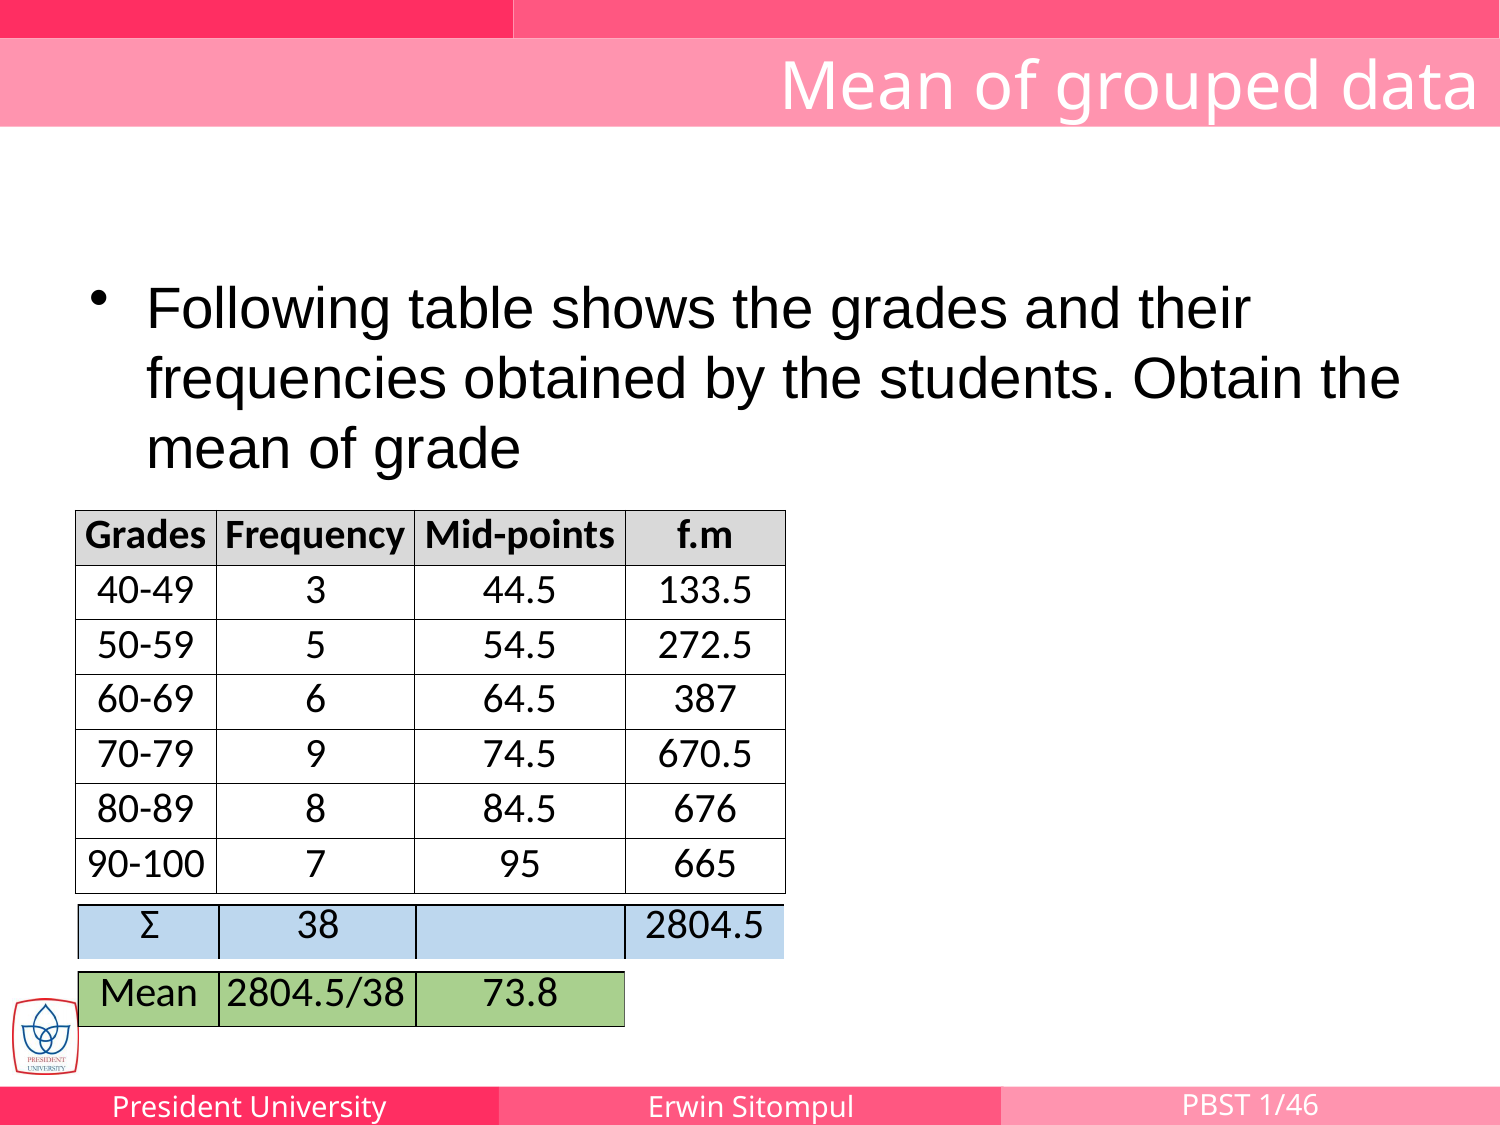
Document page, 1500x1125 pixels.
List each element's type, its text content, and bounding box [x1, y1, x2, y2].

table_header Frequency [217, 511, 414, 565]
table_cell 95 [415, 839, 625, 893]
picture [12, 998, 79, 1075]
table_cell 8 [217, 784, 414, 838]
table_cell 9 [217, 730, 414, 783]
table_cell 665 [626, 839, 785, 893]
table_cell 7 [217, 839, 414, 893]
table_cell 90-100 [76, 839, 216, 893]
table_cell 5 [217, 620, 414, 674]
title Mean of grouped data [0, 45, 1496, 120]
list Following table shows the grades and their frequencies obtained by the students. Obtain the mean of grade [75, 262, 1425, 1005]
table_cell 84.5 [415, 784, 625, 838]
table_cell 6 [217, 675, 414, 729]
table_cell 40-49 [76, 566, 216, 619]
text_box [77, 971, 627, 1028]
table_cell 670.5 [626, 730, 785, 783]
table_cell 70-79 [76, 730, 216, 783]
table_header Mid-points [415, 511, 625, 565]
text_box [77, 903, 786, 961]
table_cell 54.5 [415, 620, 625, 674]
table_cell 64.5 [415, 675, 625, 729]
table_cell 50-59 [76, 620, 216, 674]
table_cell 80-89 [76, 784, 216, 838]
table_cell 74.5 [415, 730, 625, 783]
table_cell 44.5 [415, 566, 625, 619]
table_cell 387 [626, 675, 785, 729]
table_cell 3 [217, 566, 414, 619]
table_cell 60-69 [76, 675, 216, 729]
table_header f.m [626, 511, 785, 565]
table_cell 133.5 [626, 566, 785, 619]
table_header Grades [76, 511, 216, 565]
table_cell 272.5 [626, 620, 785, 674]
table_cell 676 [626, 784, 785, 838]
